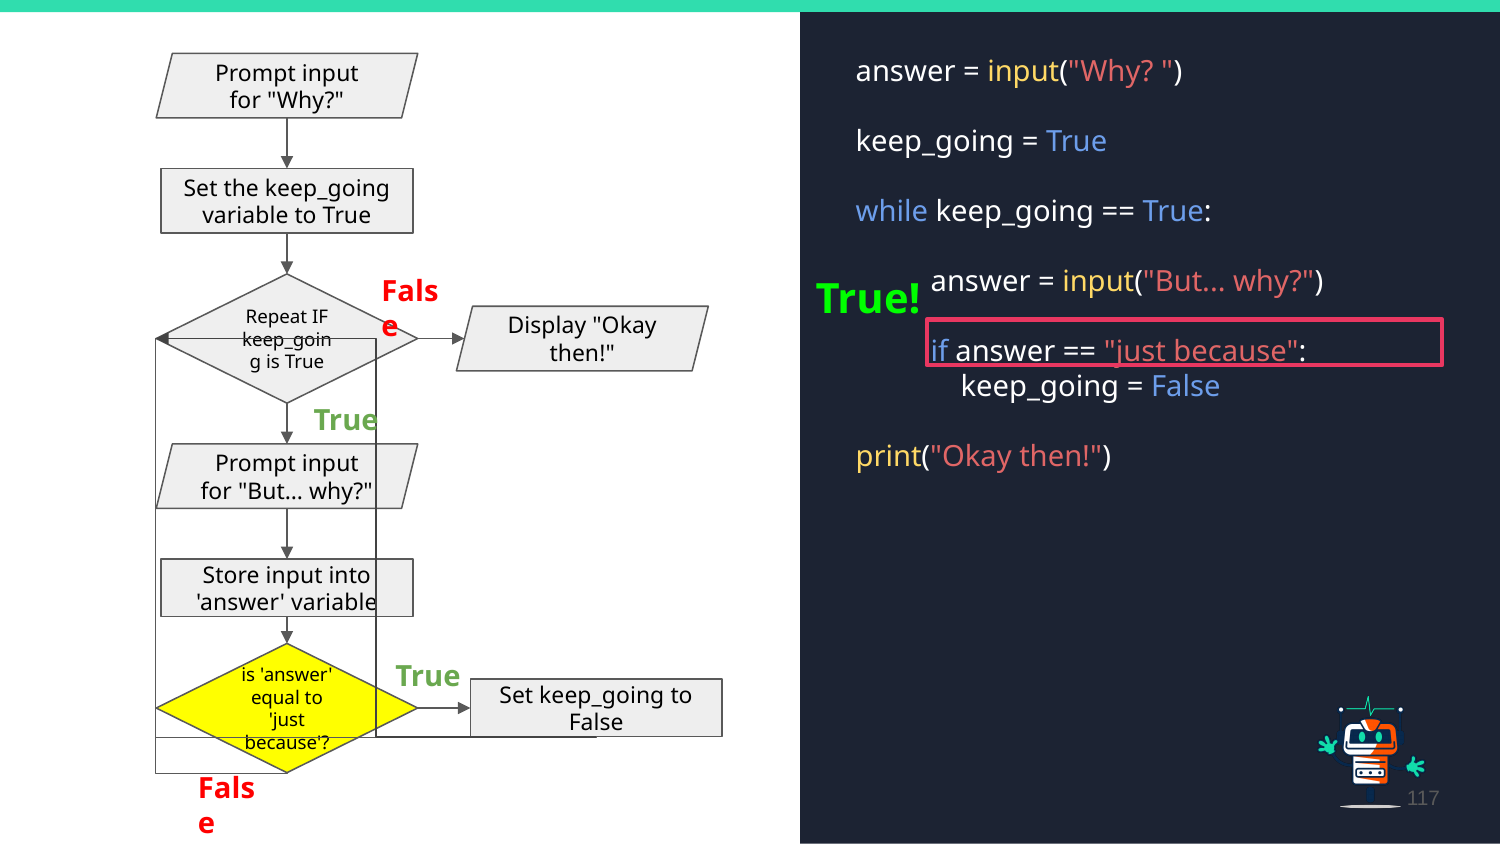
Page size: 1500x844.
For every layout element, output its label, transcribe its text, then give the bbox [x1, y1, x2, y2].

text_box answer = input("Why? ") keep_going = True while keep_going == True: answer = input("But... why?") if answer == "just because": keep_going = False print("Okay then!") [840, 37, 1455, 765]
picture [1309, 687, 1435, 812]
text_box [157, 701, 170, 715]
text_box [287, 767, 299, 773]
text_box Prompt input for "Why?" [156, 53, 418, 118]
text_box Display "Okay then!" [471, 306, 709, 371]
text_box Set the keep_going variable to True [161, 168, 413, 234]
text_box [4, 489, 171, 622]
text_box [176, 317, 576, 759]
slide_number 117 [1364, 764, 1455, 830]
text_box [926, 319, 1443, 365]
text_box False [182, 767, 287, 812]
text_box Set keep_going to False [581, 679, 723, 737]
text_box [800, 12, 1500, 844]
text_box True! [800, 257, 937, 341]
text_box False [366, 257, 471, 315]
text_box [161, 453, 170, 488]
text_box Repeat IF keep_going is True [203, 275, 366, 315]
